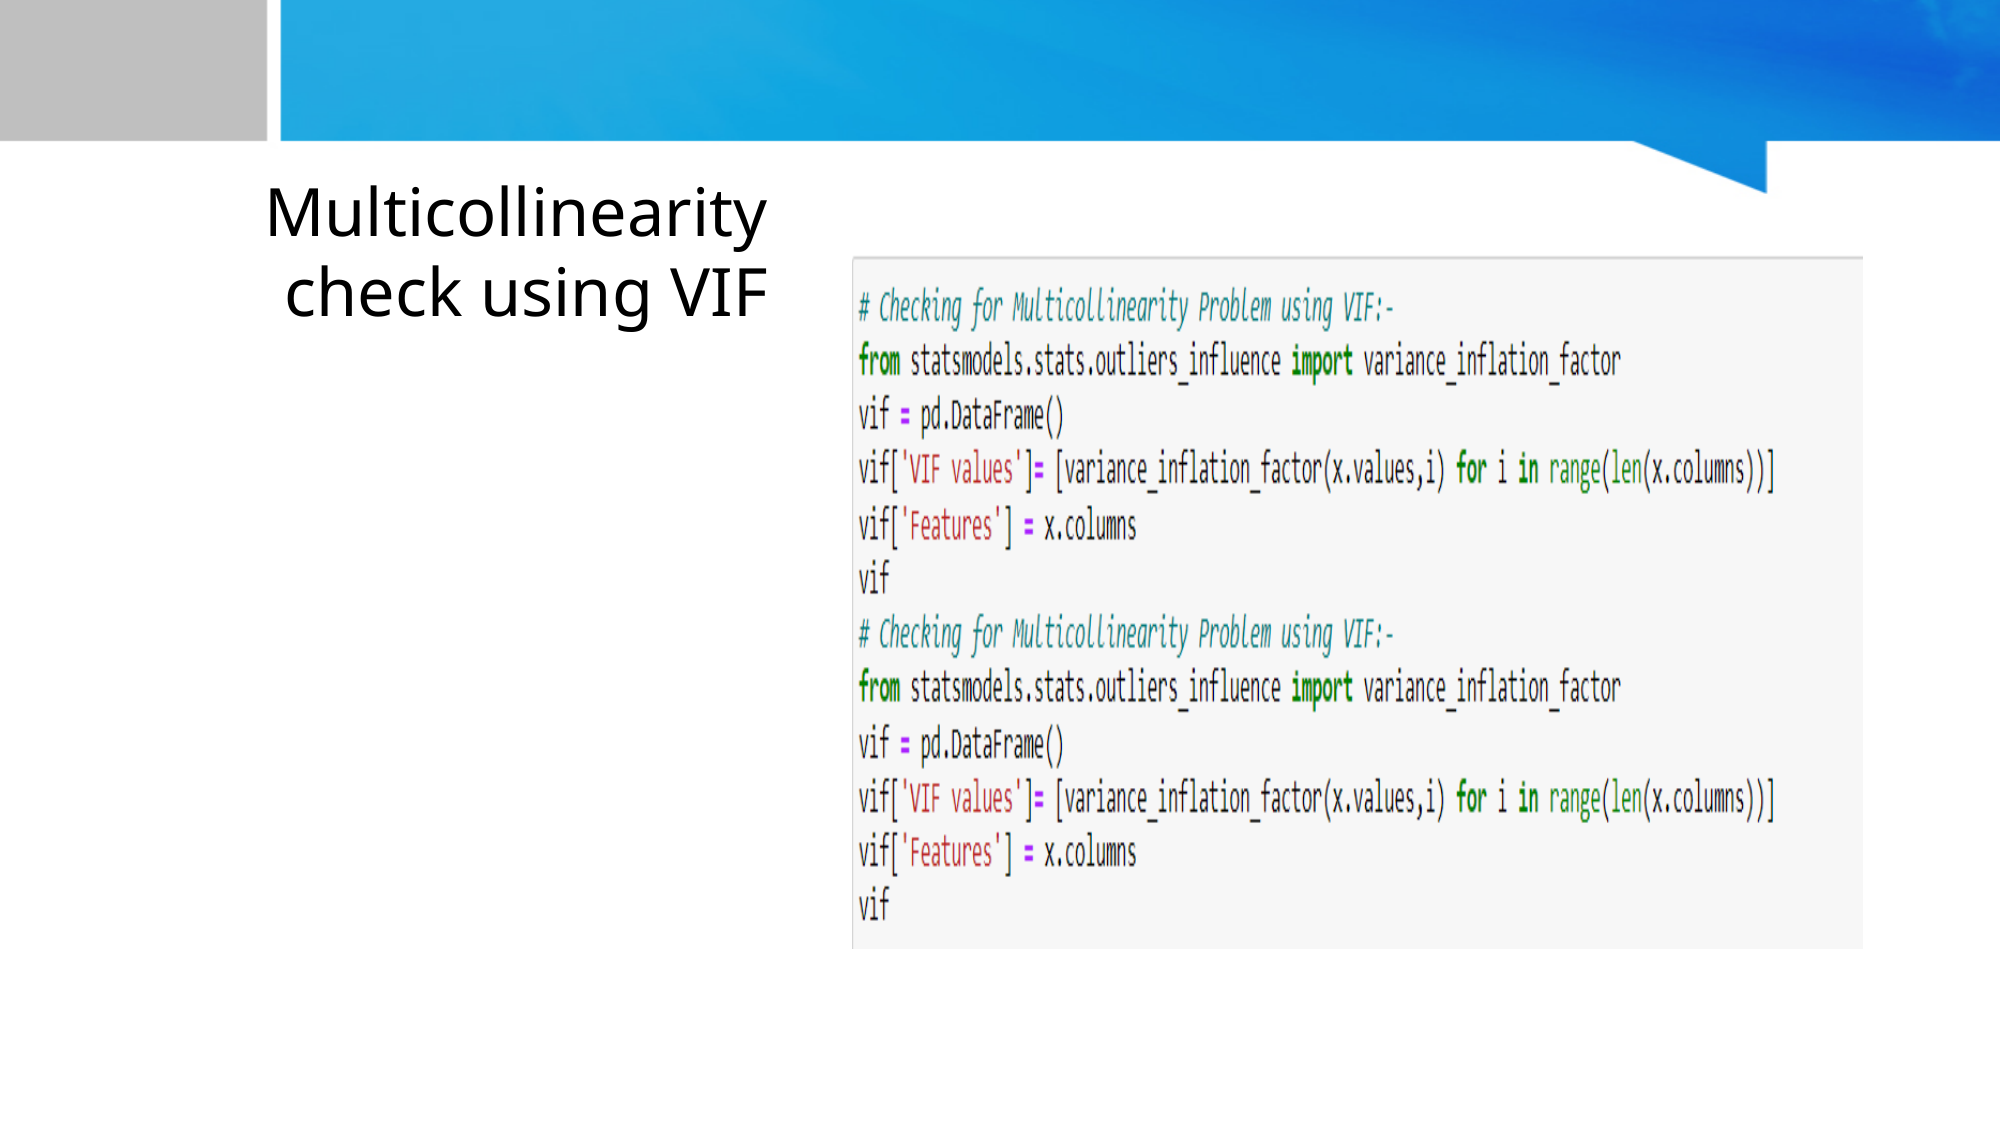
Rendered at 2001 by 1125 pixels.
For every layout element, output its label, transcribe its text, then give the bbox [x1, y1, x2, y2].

title Multicollinearity check using VIF [137, 74, 784, 338]
picture [0, 0, 2000, 1125]
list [850, 247, 1863, 949]
